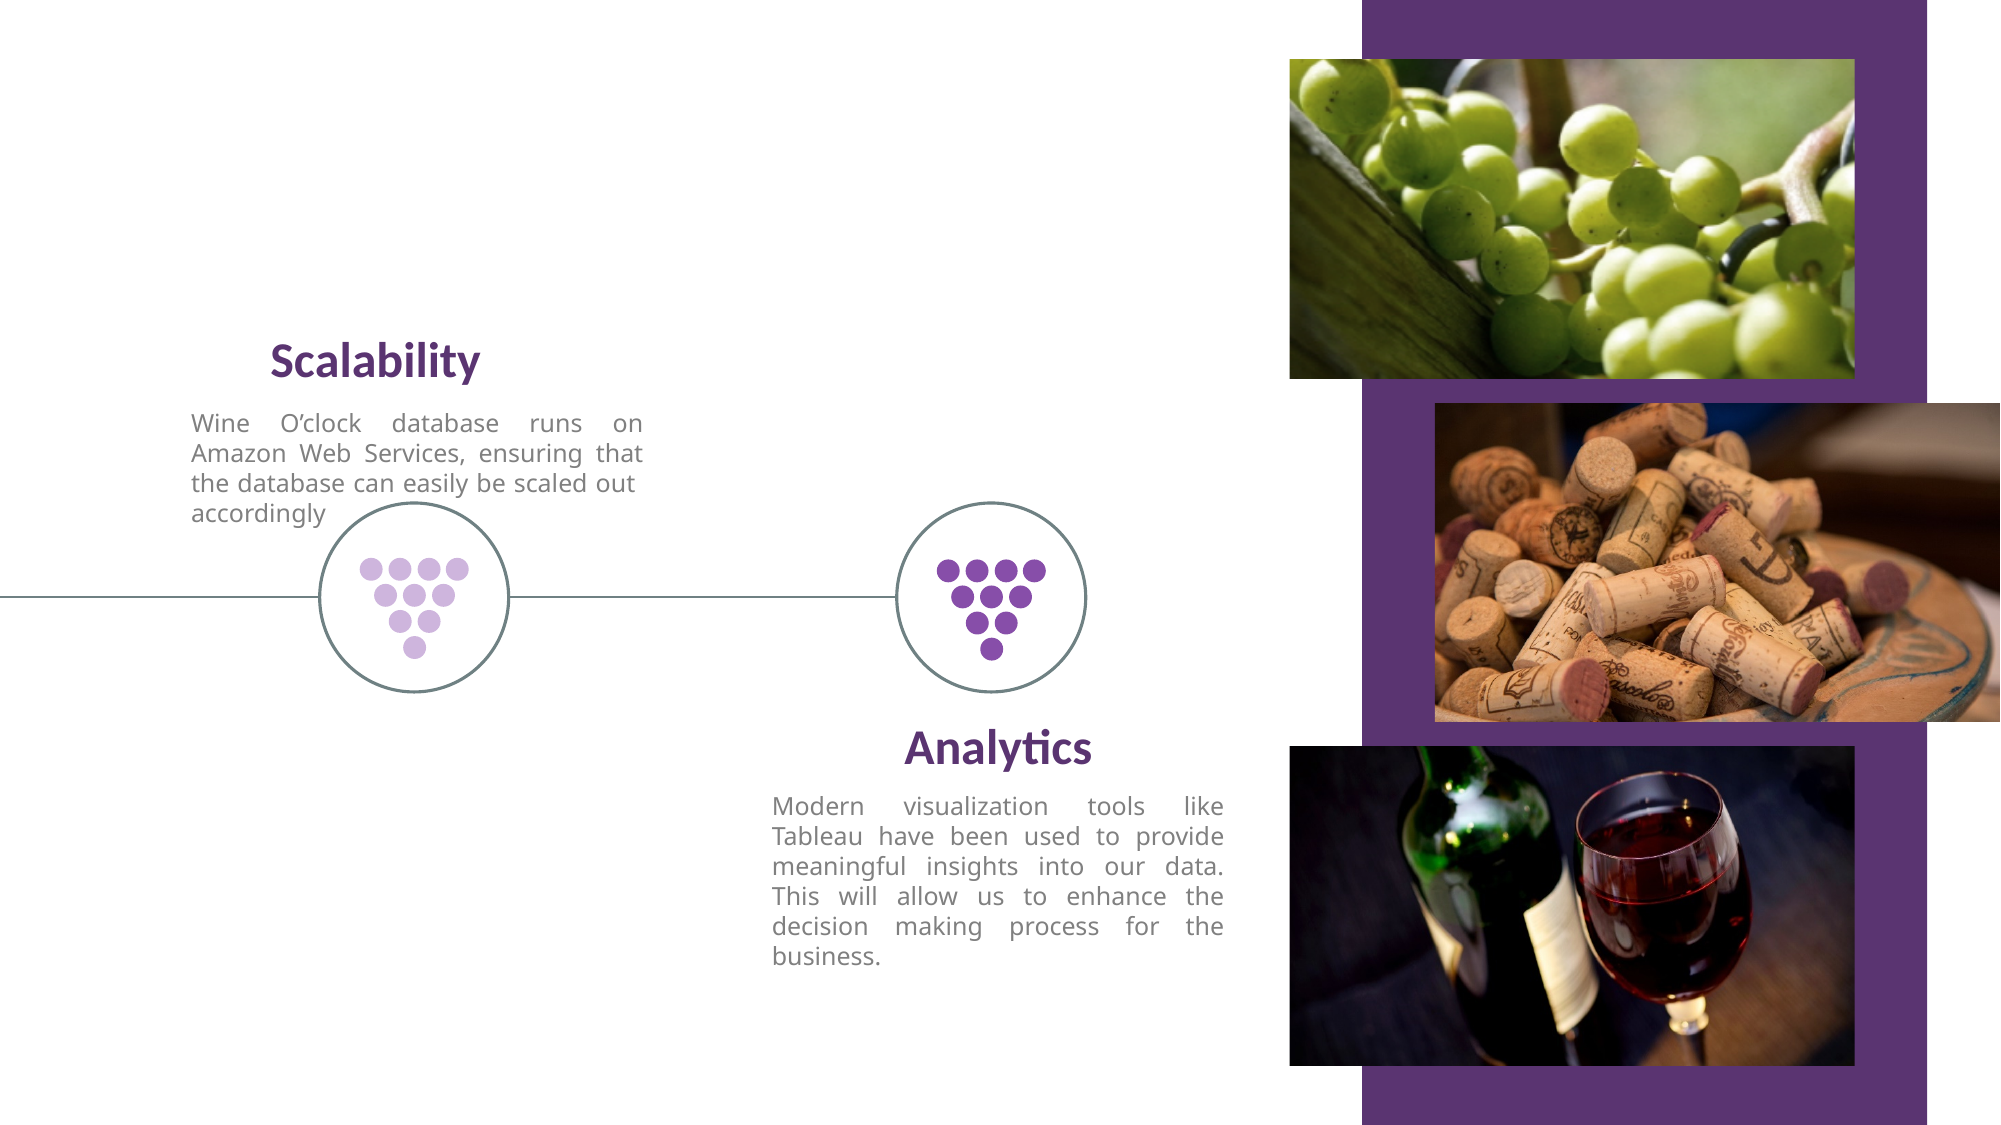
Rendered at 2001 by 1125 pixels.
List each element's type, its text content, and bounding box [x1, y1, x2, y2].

text_box Modern visualization tools like Tableau have been used to provide meaningful insights into our data. This will allow us to enhance the decision making process for the business. [757, 783, 1240, 978]
text_box [318, 536, 510, 597]
text_box Wine O’clock database runs on Amazon Web Services, ensuring that the database can easily be scaled out accordingly [176, 400, 659, 536]
text_box [1361, 0, 1928, 1125]
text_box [936, 559, 1046, 661]
text_box Analytics [661, 707, 1336, 783]
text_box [0, 319, 639, 399]
picture [1434, 403, 2000, 722]
text_box [895, 501, 1087, 693]
text_box [318, 598, 510, 693]
picture [1289, 59, 1855, 379]
picture [1289, 746, 1855, 1066]
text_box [359, 557, 469, 660]
